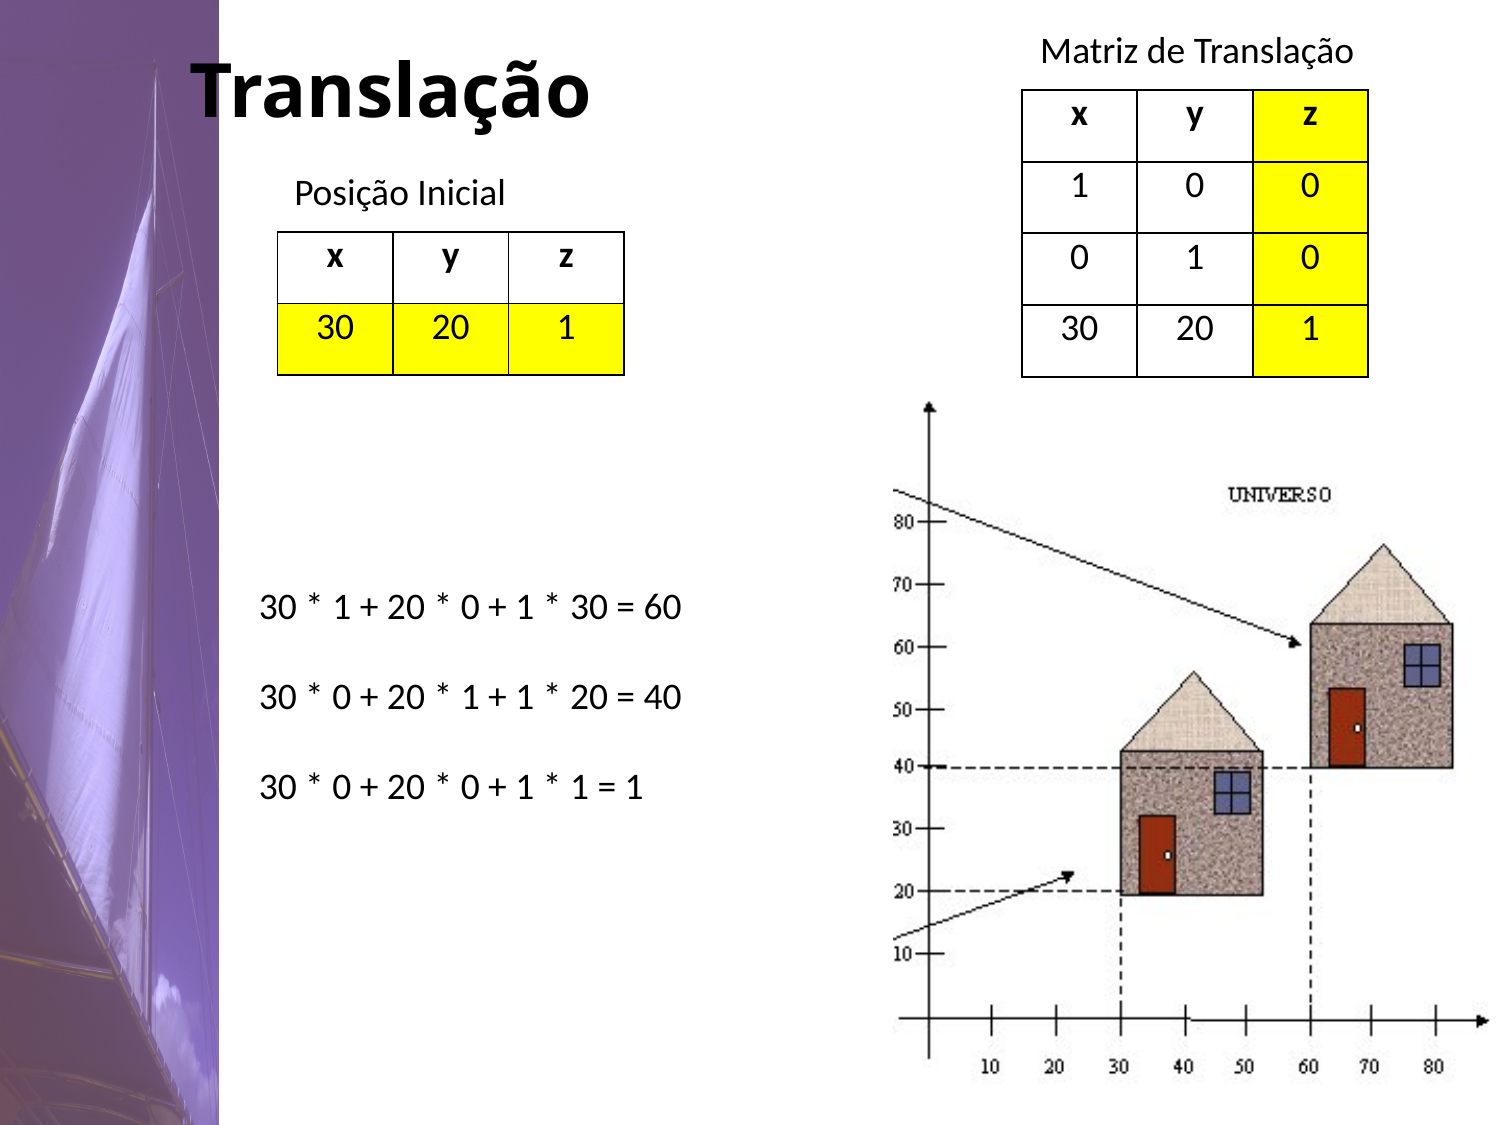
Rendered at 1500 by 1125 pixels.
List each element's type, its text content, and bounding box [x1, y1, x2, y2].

table_cell 0 [1254, 234, 1367, 304]
table_header x [1023, 91, 1136, 161]
table_cell 0 [1254, 163, 1367, 232]
text_box 30 * 1 + 20 * 0 + 1 * 30 = 60 30 * 0 + 20 * 1 + 1 * 20 = 40 30 * 0 + 20 * 0 + 1 * 1 = 1 [244, 574, 698, 904]
table_header y [394, 233, 508, 303]
text_box Matriz de Translação [1025, 19, 1370, 79]
table_header z [509, 233, 623, 303]
table_cell 0 [1138, 163, 1252, 232]
table_cell 1 [1254, 306, 1367, 371]
table_cell 30 [1023, 306, 1136, 371]
table_header x [278, 233, 392, 303]
table_cell 1 [1138, 234, 1252, 304]
picture [893, 373, 1500, 1095]
table_header y [1138, 91, 1252, 161]
table_cell 30 [278, 304, 392, 374]
text_box Posição Inicial [279, 160, 521, 221]
table_cell 1 [1023, 163, 1136, 232]
picture [0, 0, 219, 1125]
table_cell 20 [1138, 306, 1252, 371]
table_cell 0 [1023, 234, 1136, 304]
table_header z [1254, 91, 1367, 161]
table_cell 20 [394, 304, 508, 374]
table_cell 1 [509, 304, 623, 374]
title Translação [221, 0, 1012, 204]
